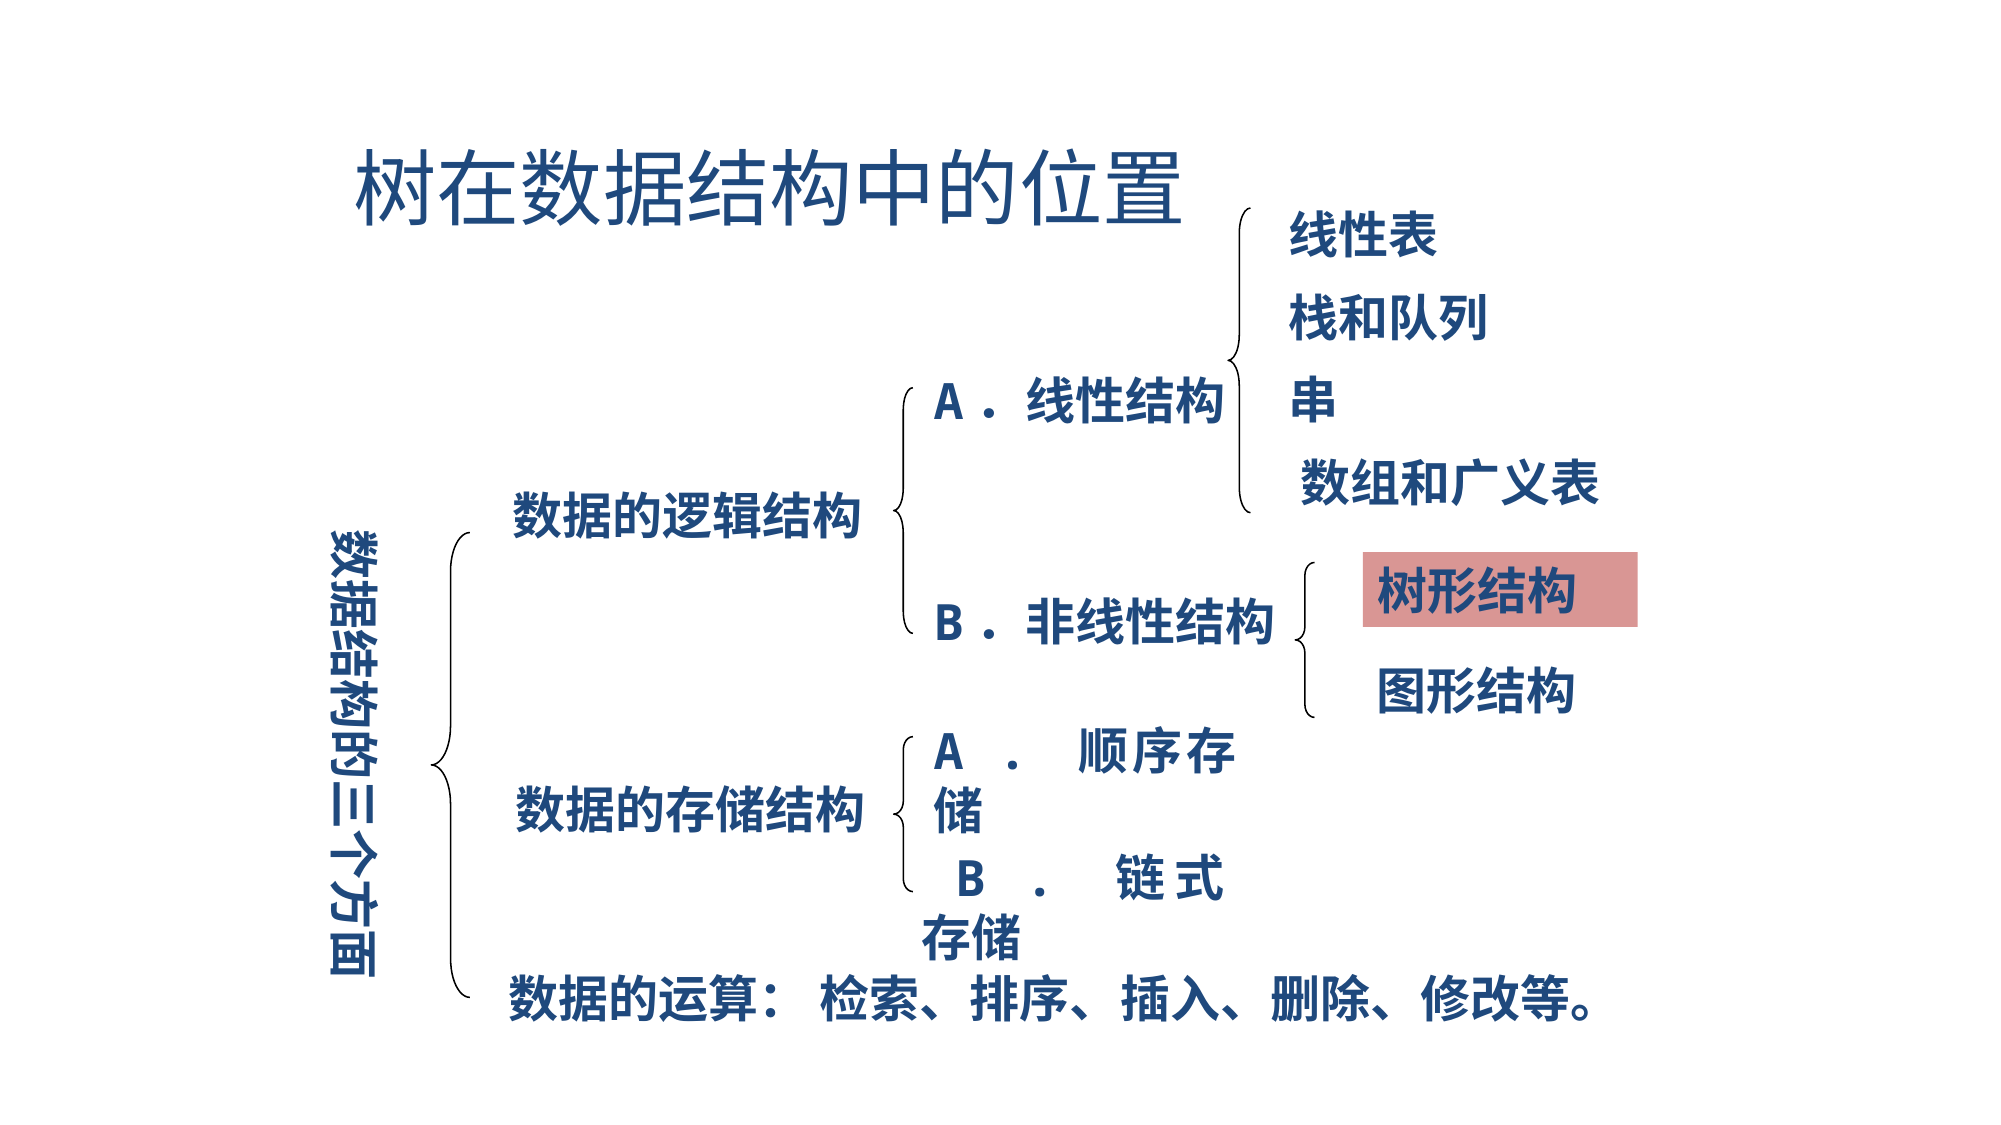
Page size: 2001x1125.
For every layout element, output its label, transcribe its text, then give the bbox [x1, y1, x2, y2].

text_box 树在数据结构中的位置 [338, 128, 1237, 194]
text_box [302, 196, 1677, 1036]
